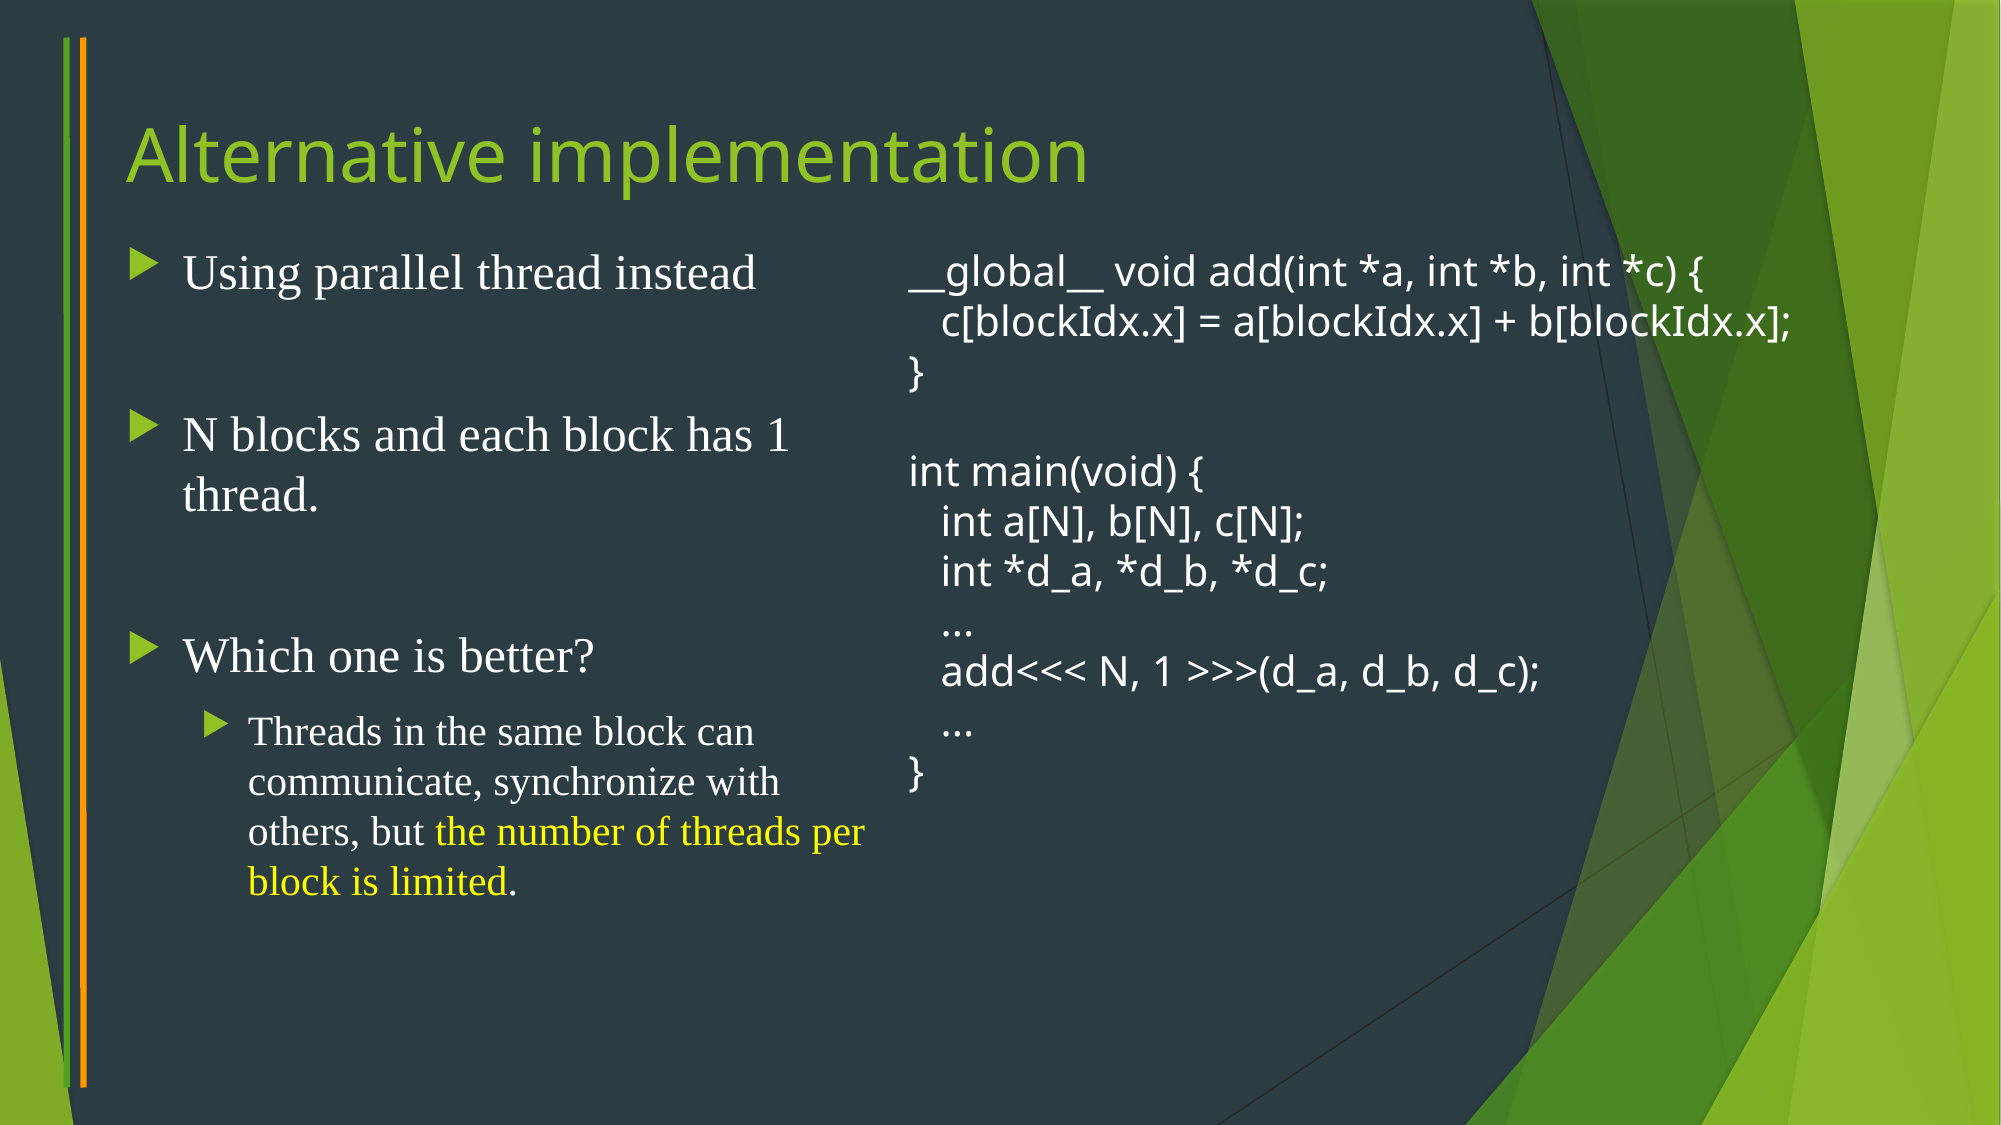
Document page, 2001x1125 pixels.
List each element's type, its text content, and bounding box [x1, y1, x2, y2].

title Alternative implementation [111, 99, 1522, 237]
list Using parallel thread instead N blocks and each block has 1 thread. Which one is better? Threads in the same block can communicate, synchronize with others, but the number of threads per block is limited. [111, 231, 894, 1059]
text_box __global__ void add(int *a, int *b, int *c) { c[blockIdx.x] = a[blockIdx.x] + b[blockIdx.x]; } int main(void) { int a[N], b[N], c[N]; int *d_a, *d_b, *d_c; ... add<<< N, 1 >>>(d_a, d_b, d_c); ... } [893, 237, 1981, 803]
